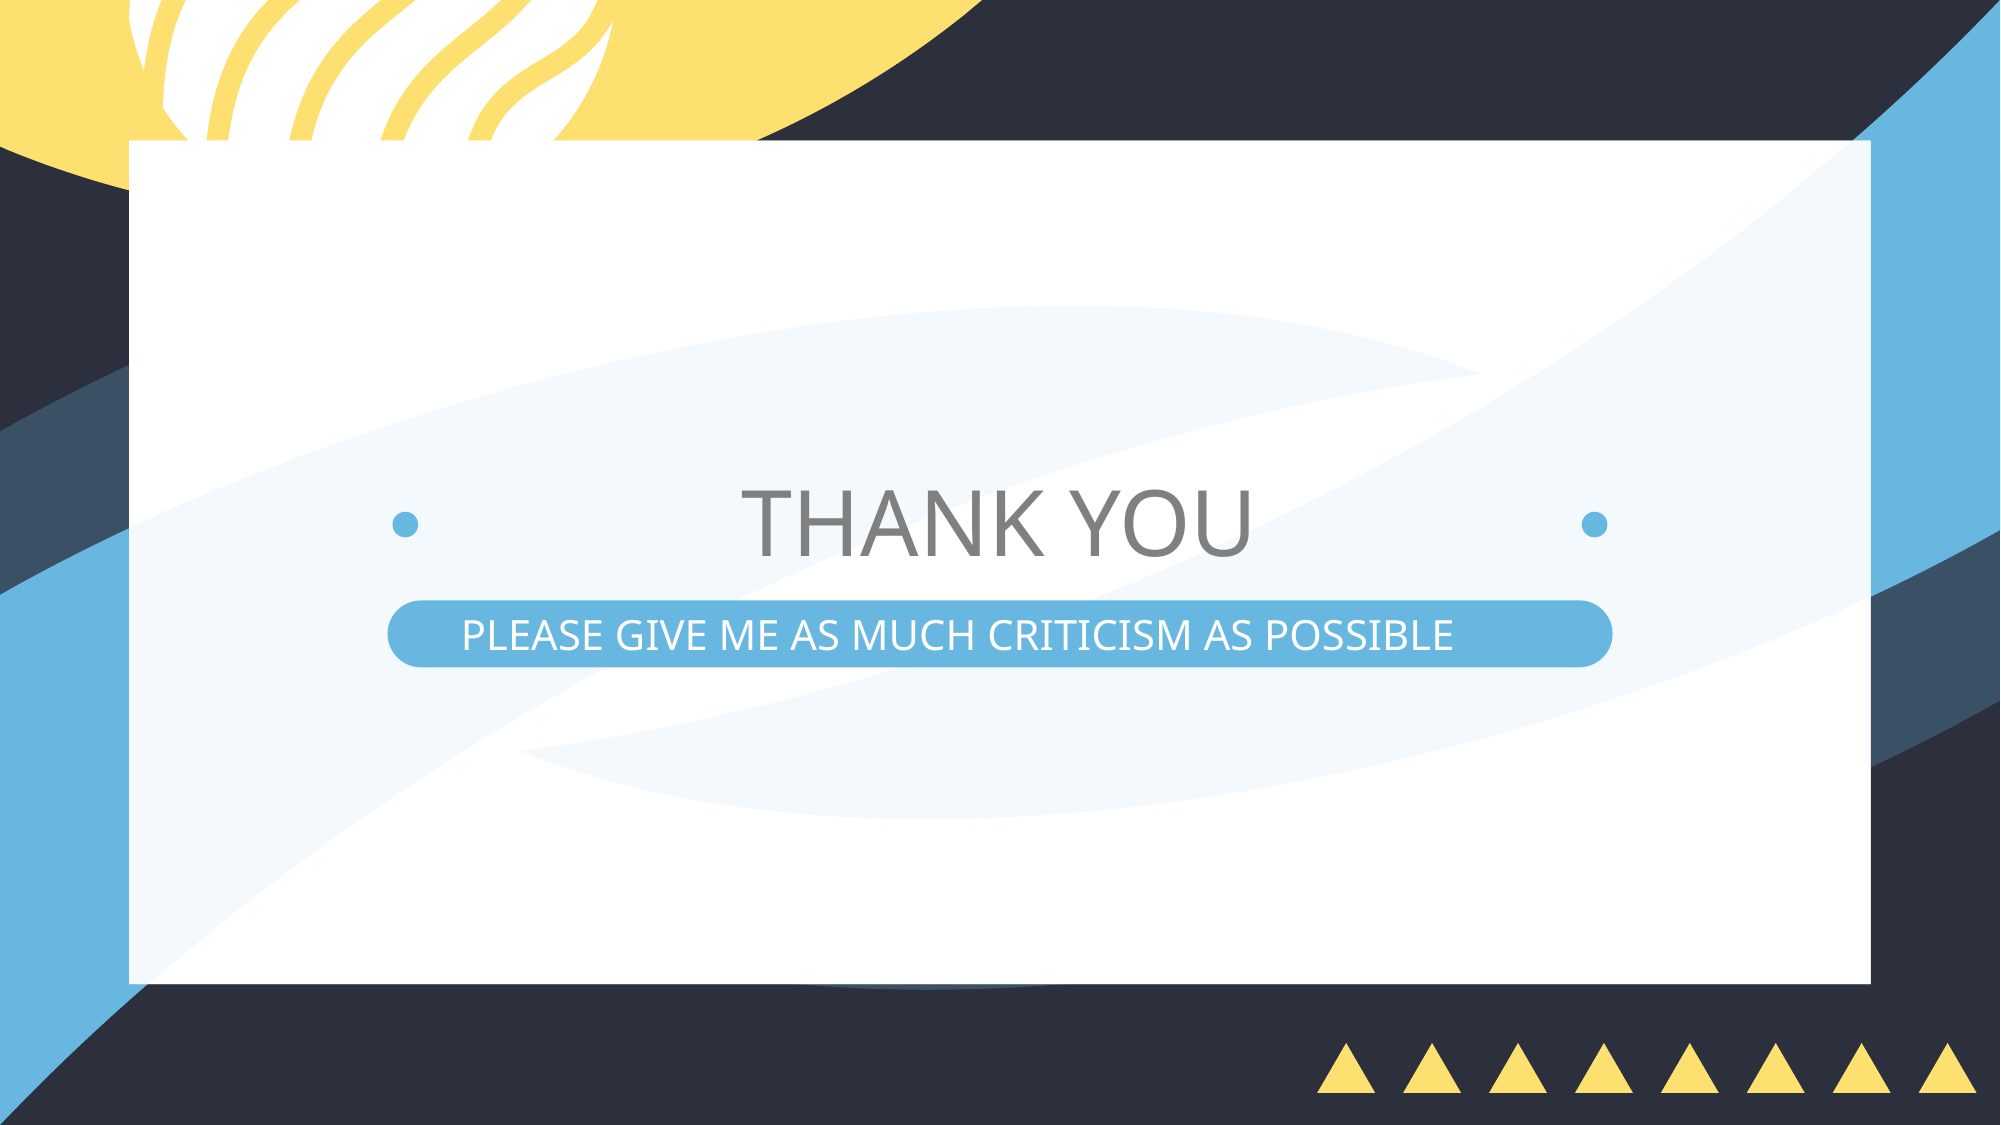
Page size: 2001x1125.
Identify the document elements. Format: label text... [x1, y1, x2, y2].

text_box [392, 511, 1608, 538]
text_box THANK YOU [418, 457, 1582, 511]
text_box PLEASE GIVE ME AS MUCH CRITICISM AS POSSIBLE [445, 601, 1554, 667]
text_box [386, 599, 1614, 669]
text_box THANK YOU [418, 538, 1582, 583]
